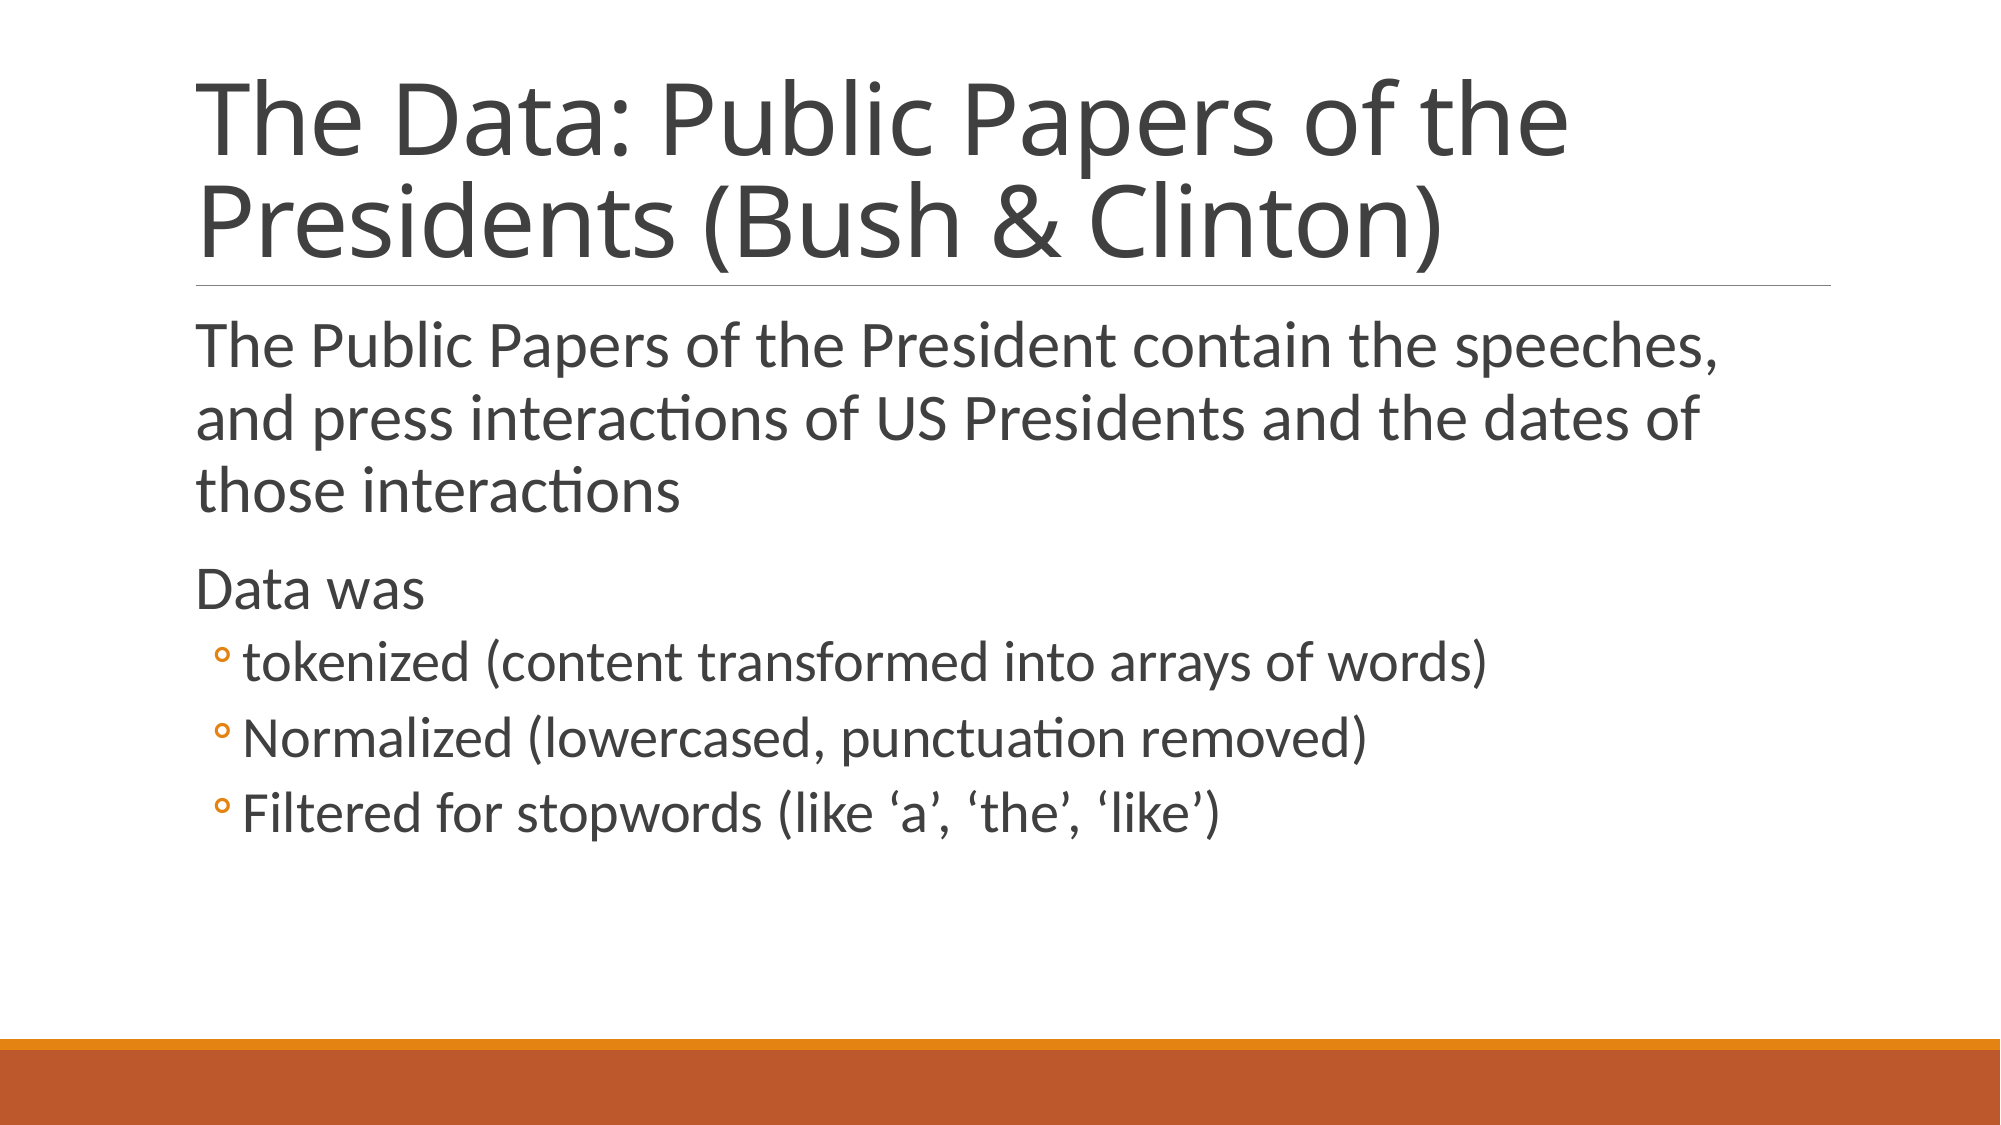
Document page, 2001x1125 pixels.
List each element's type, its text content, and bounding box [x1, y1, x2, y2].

title The Data: Public Papers of the Presidents (Bush & Clinton) [180, 47, 1830, 285]
list The Public Papers of the President contain the speeches, and press interactions of US Presidents and the dates of those interactions Data was tokenized (content transformed into arrays of words) Normalized (lowercased, punctuation removed) Filtered for stopwords (like ‘a’, ‘the’, ‘like’) [180, 302, 1830, 963]
